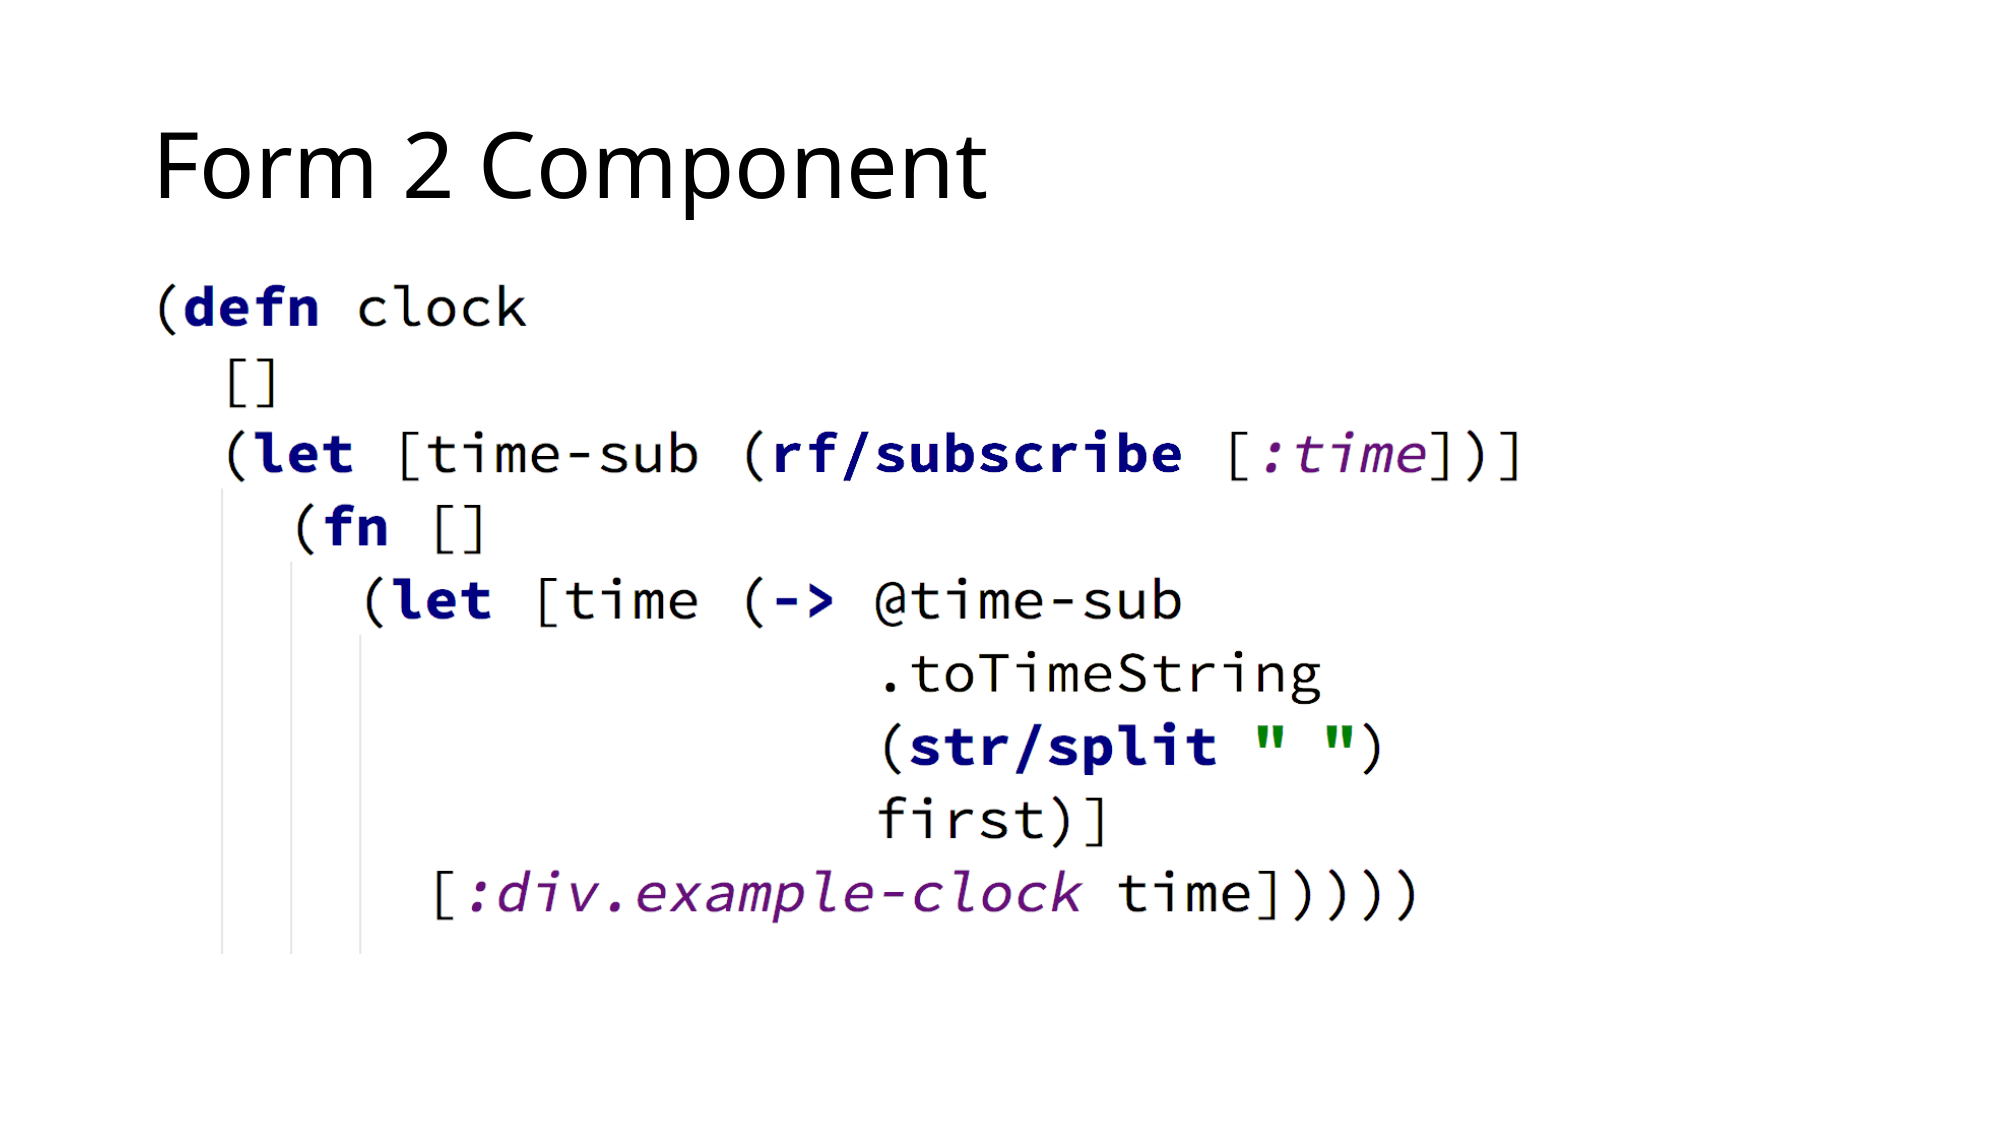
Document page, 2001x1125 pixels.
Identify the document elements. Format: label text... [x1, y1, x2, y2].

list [150, 275, 1560, 954]
title Form 2 Component [137, 59, 1863, 278]
